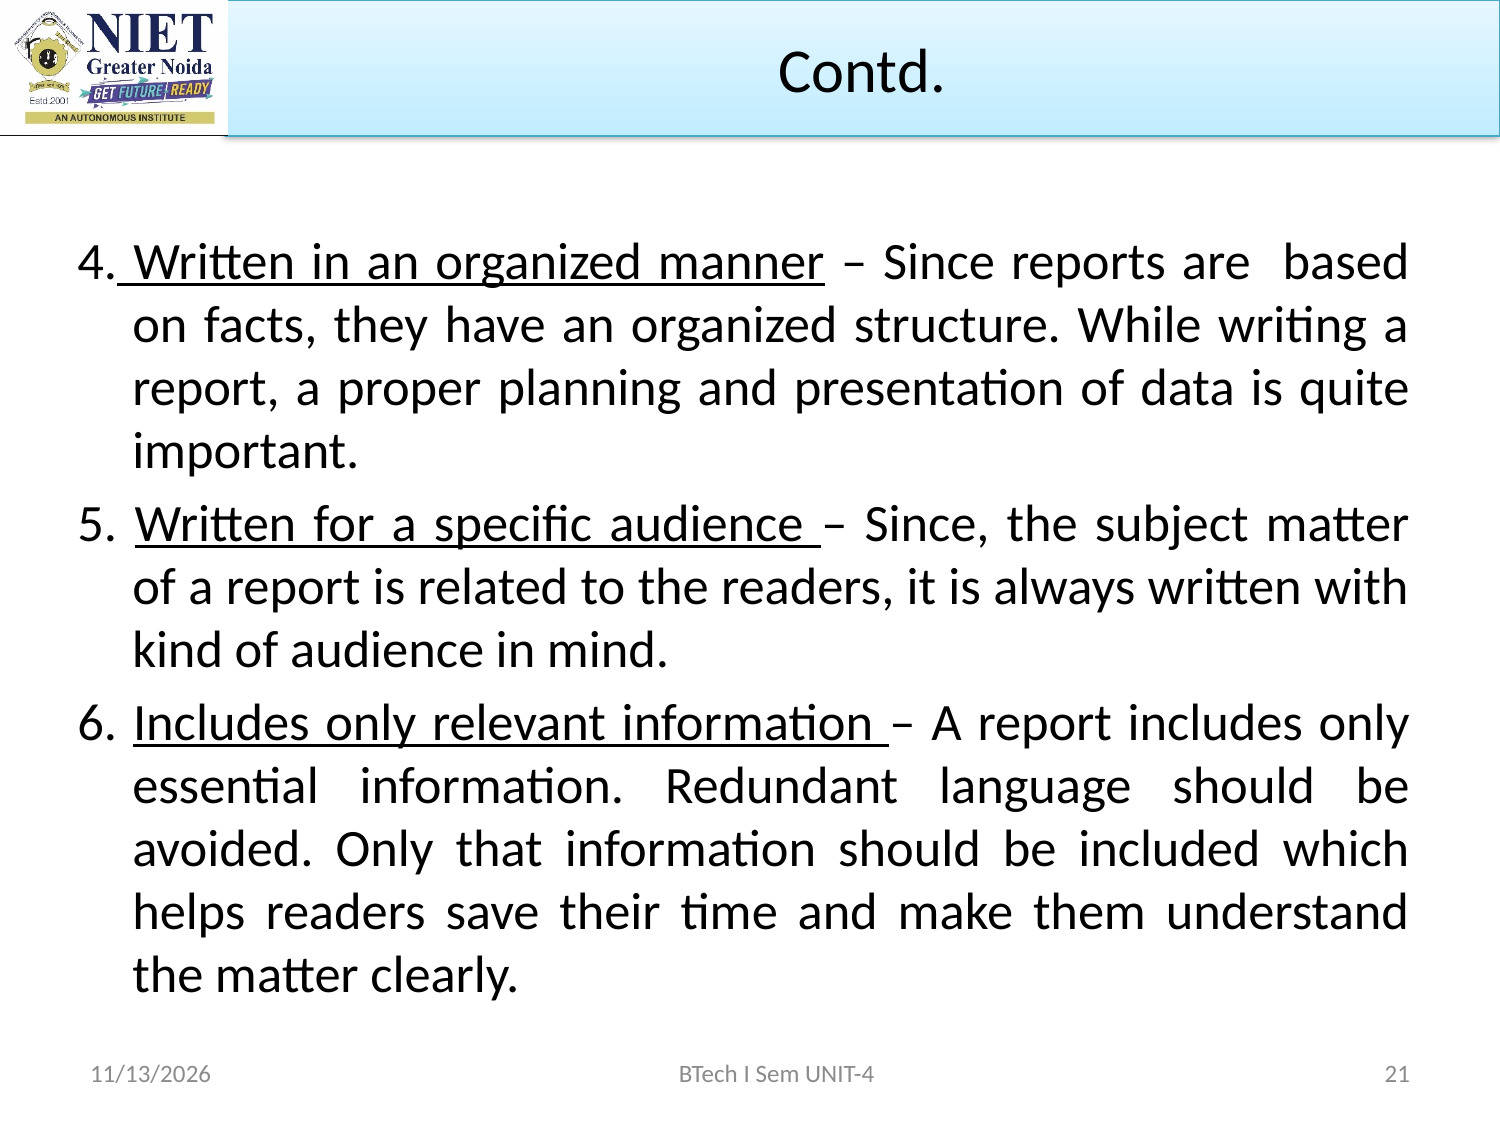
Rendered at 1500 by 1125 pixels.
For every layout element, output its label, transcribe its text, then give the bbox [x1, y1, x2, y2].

text_box Contd. [229, 0, 1500, 137]
slide_number 21 [1105, 1042, 1425, 1103]
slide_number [75, 1042, 425, 1103]
picture [0, 0, 228, 137]
list 4. Written in an organized manner – Since reports are based on facts, they have an organized structure. While writing a report, a proper planning and presentation of data is quite important. 5. Written for a specific audience – Since, the subject matter of a report is related to the readers, it is always written with kind of audience in mind. 6. Includes only relevant information – A report includes only essential information. Redundant language should be avoided. Only that information should be included which helps readers save their time and make them understand the matter clearly. [62, 219, 1425, 1012]
footer BTech I Sem UNIT-4 [512, 1042, 1105, 1103]
